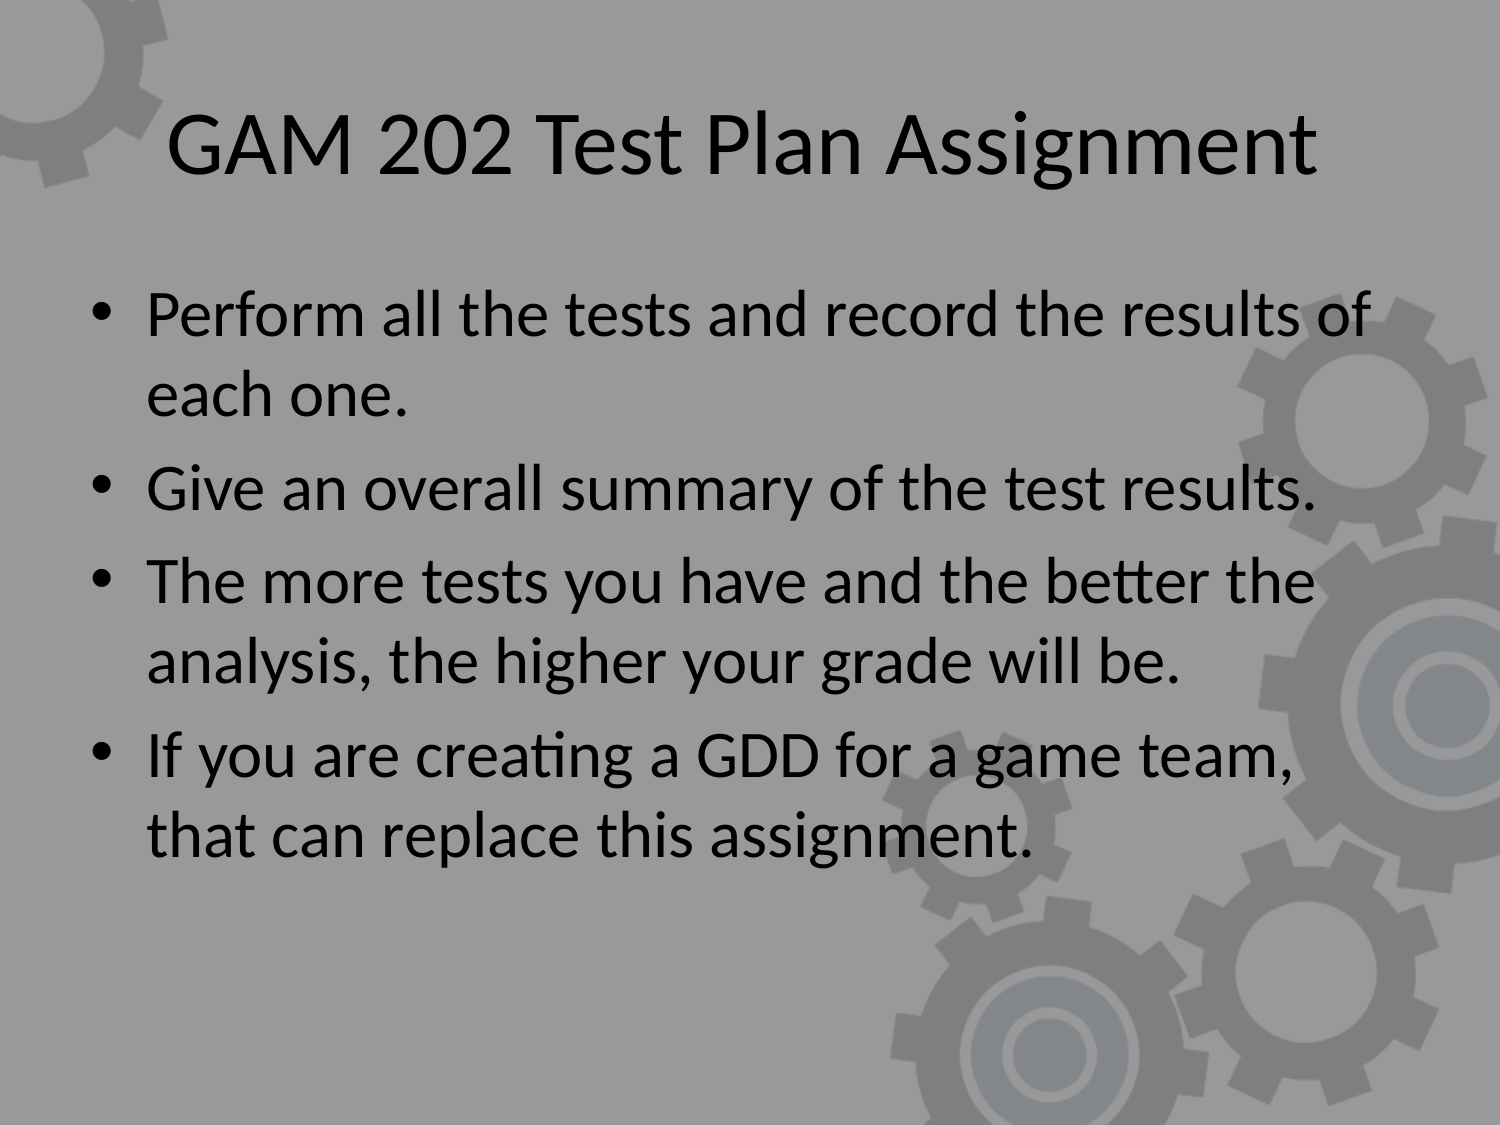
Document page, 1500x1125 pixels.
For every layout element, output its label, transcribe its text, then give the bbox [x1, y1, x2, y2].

title GAM 202 Test Plan Assignment [68, 43, 1419, 232]
list Perform all the tests and record the results of each one. Give an overall summary of the test results. The more tests you have and the better the analysis, the higher your grade will be. If you are creating a GDD for a game team, that can replace this assignment. [75, 262, 1425, 1005]
picture [0, 0, 1500, 1125]
